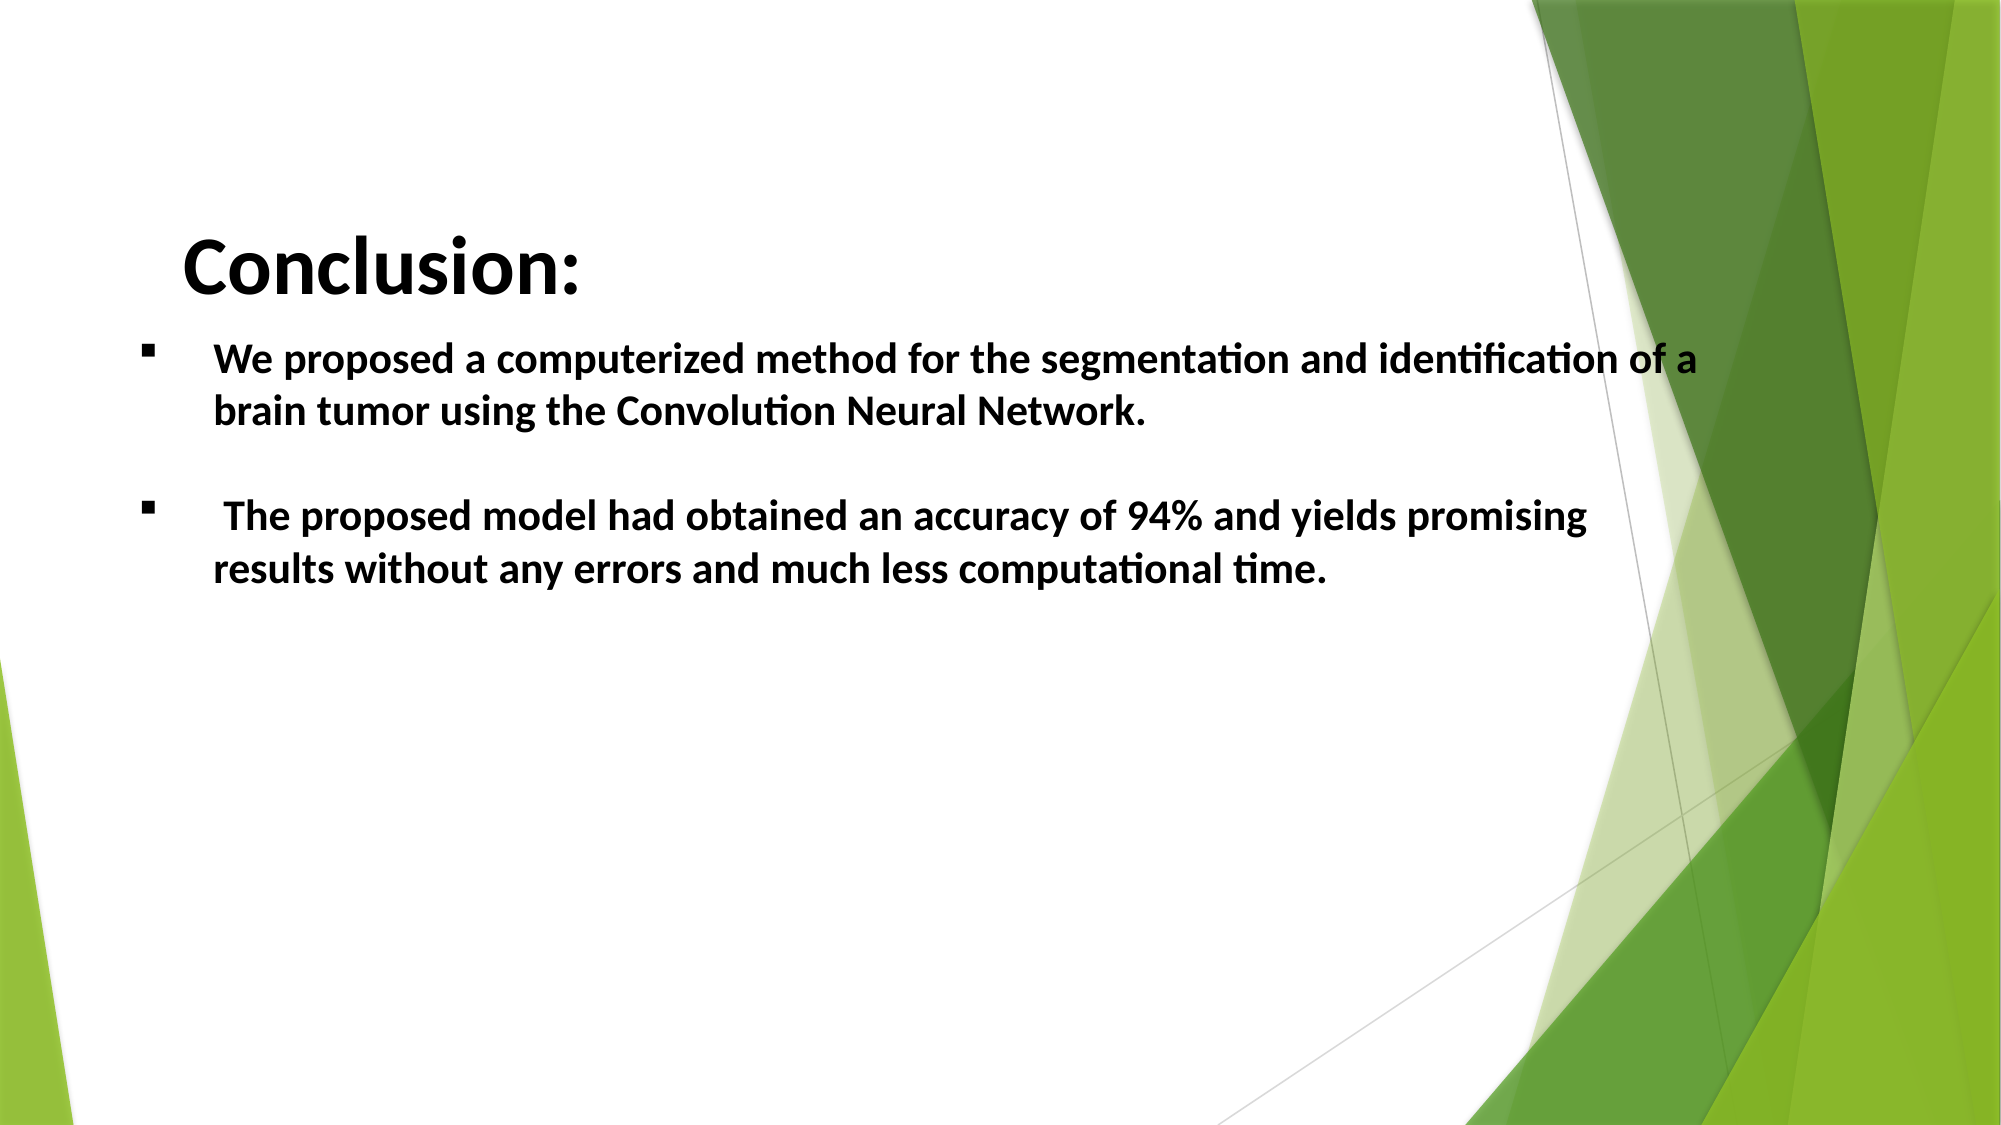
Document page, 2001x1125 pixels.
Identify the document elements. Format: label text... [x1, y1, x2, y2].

text_box We proposed a computerized method for the segmentation and identification of a brain tumor using the Convolution Neural Network. The proposed model had obtained an accuracy of 94% and yields promising results without any errors and much less computational time. [123, 322, 1717, 652]
text_box Conclusion: [168, 103, 1123, 322]
